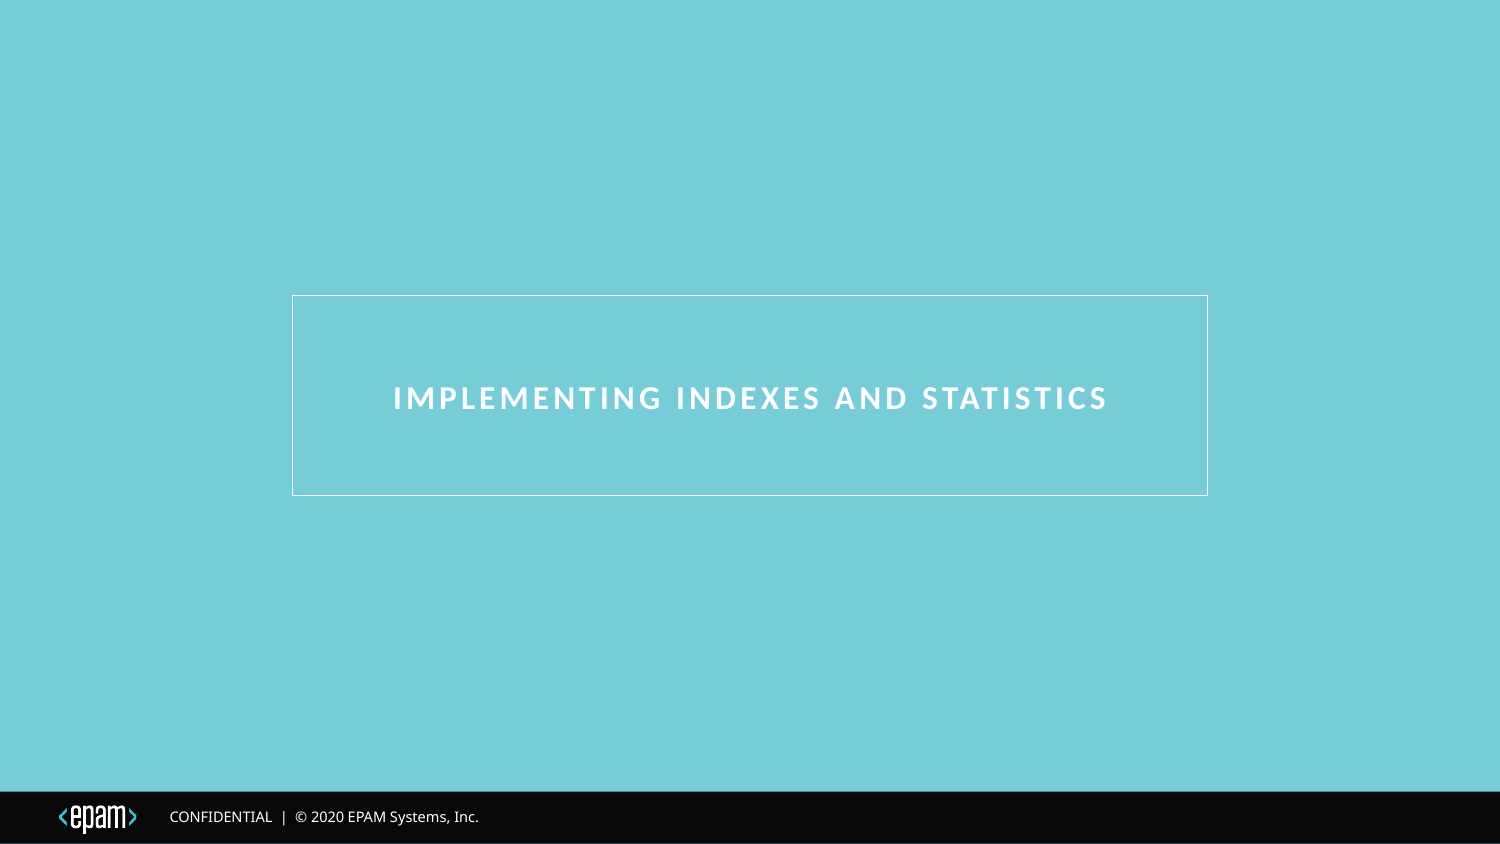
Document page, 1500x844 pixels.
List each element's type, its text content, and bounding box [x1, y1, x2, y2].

title Implementing Indexes and Statistics [292, 295, 1208, 496]
